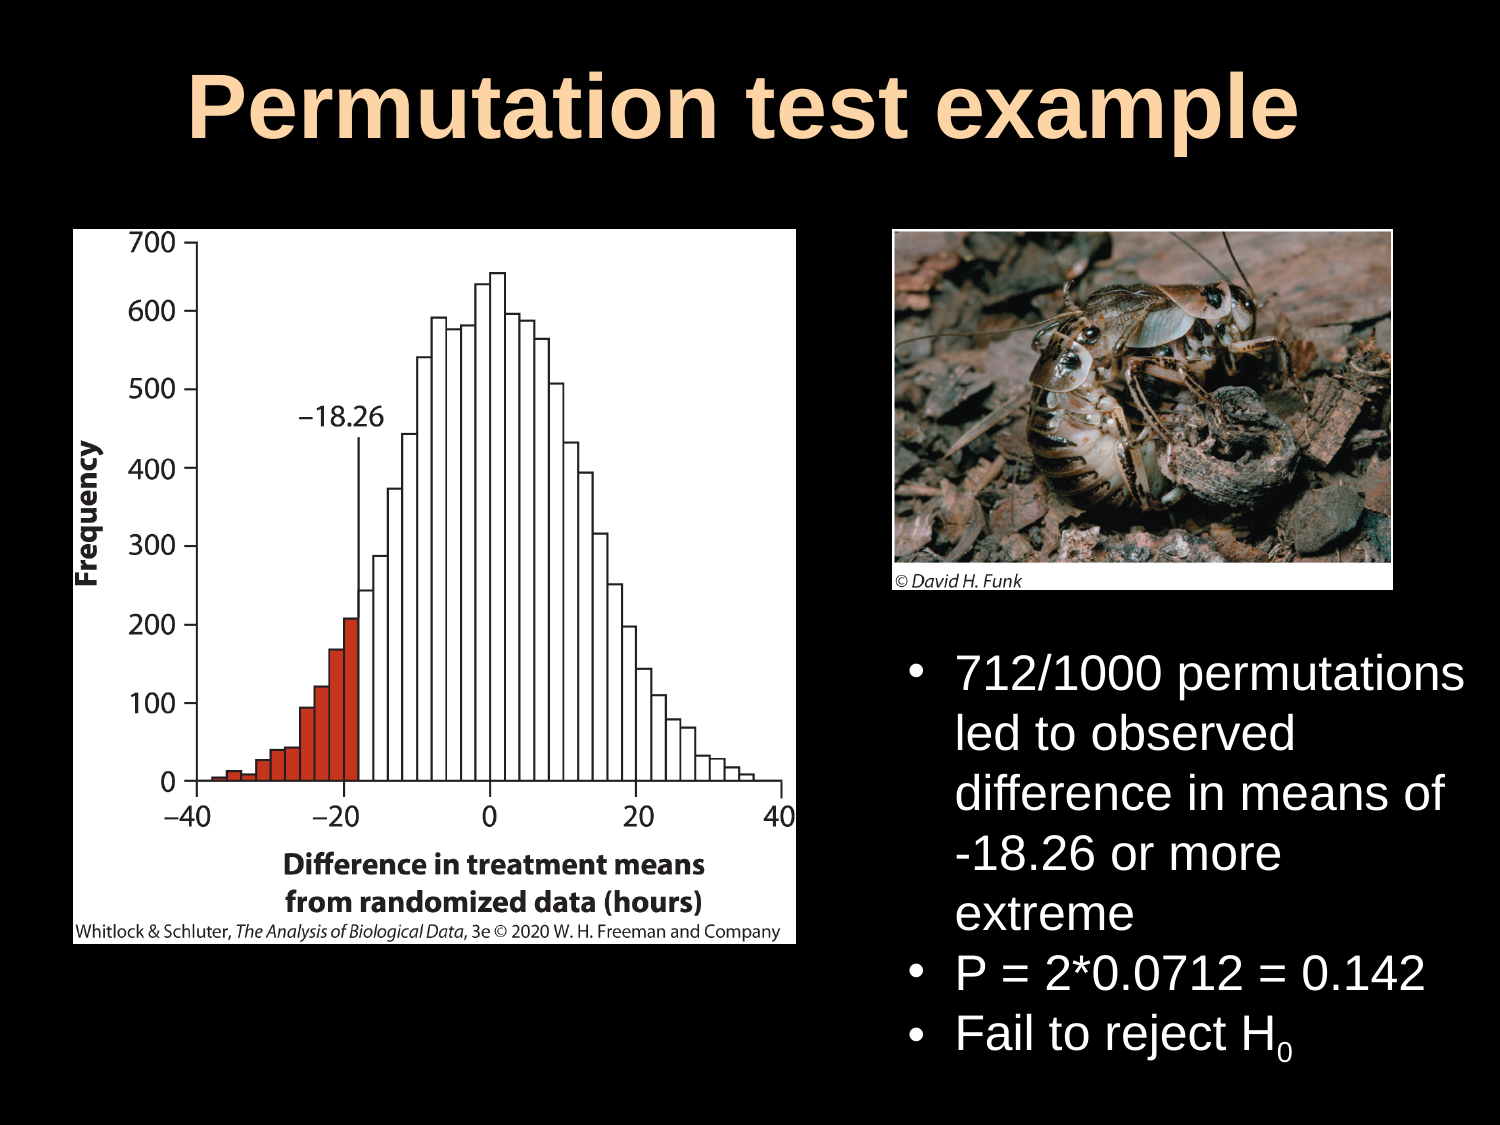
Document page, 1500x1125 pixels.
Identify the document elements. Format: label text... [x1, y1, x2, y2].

picture [73, 229, 796, 944]
text_box 712/1000 permutations led to observed difference in means of -18.26 or more extreme P = 2*0.0712 = 0.142 Fail to reject H0 [892, 632, 1485, 1076]
picture [892, 229, 1393, 590]
title Permutation test example [0, 0, 1494, 218]
